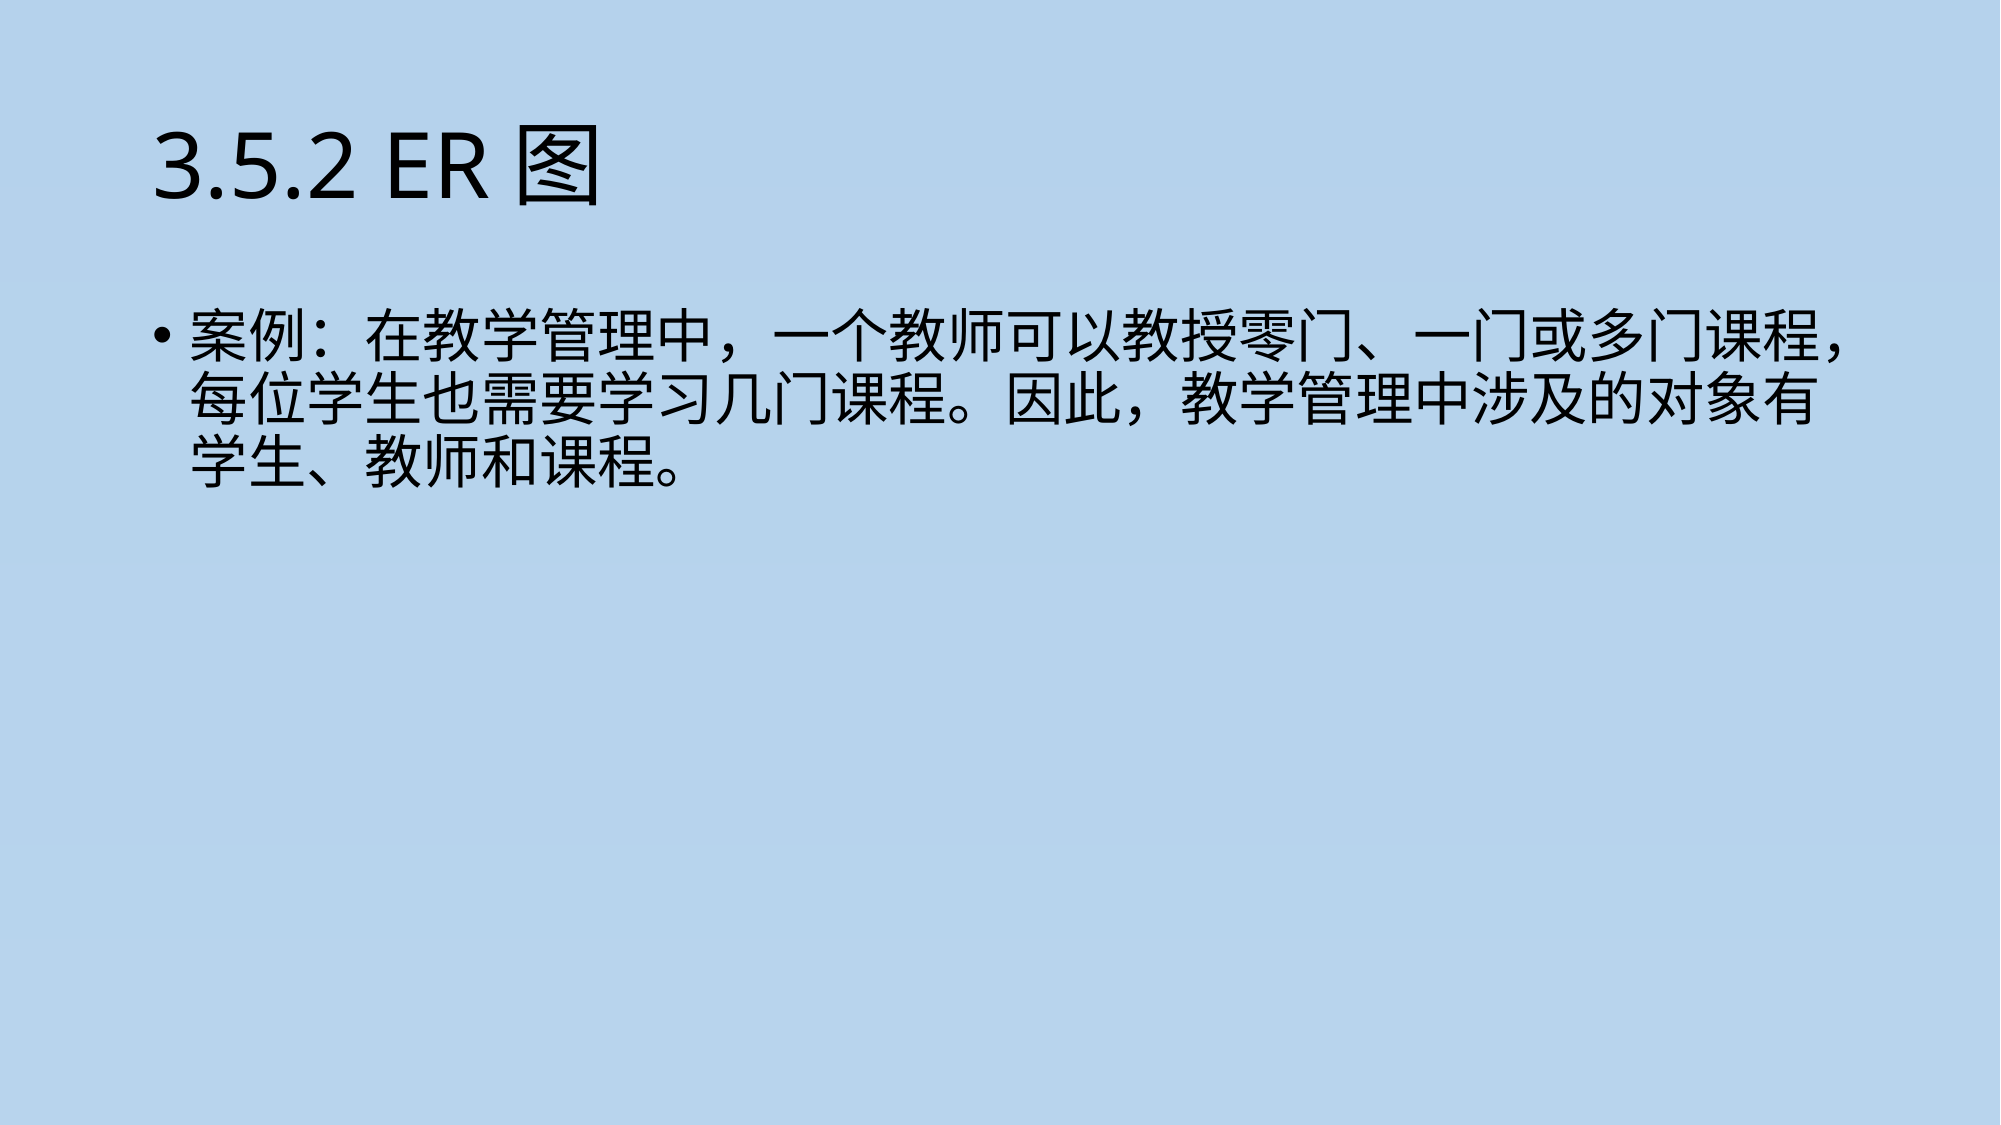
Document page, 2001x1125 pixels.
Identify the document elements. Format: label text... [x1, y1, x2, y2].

title 3.5.2 ER图 [137, 59, 1863, 278]
list 案例：在教学管理中，一个教师可以教授零门、一门或多门课程，每位学生也需要学习几门课程。因此，教学管理中涉及的对象有学生、教师和课程。 [137, 299, 1863, 1014]
